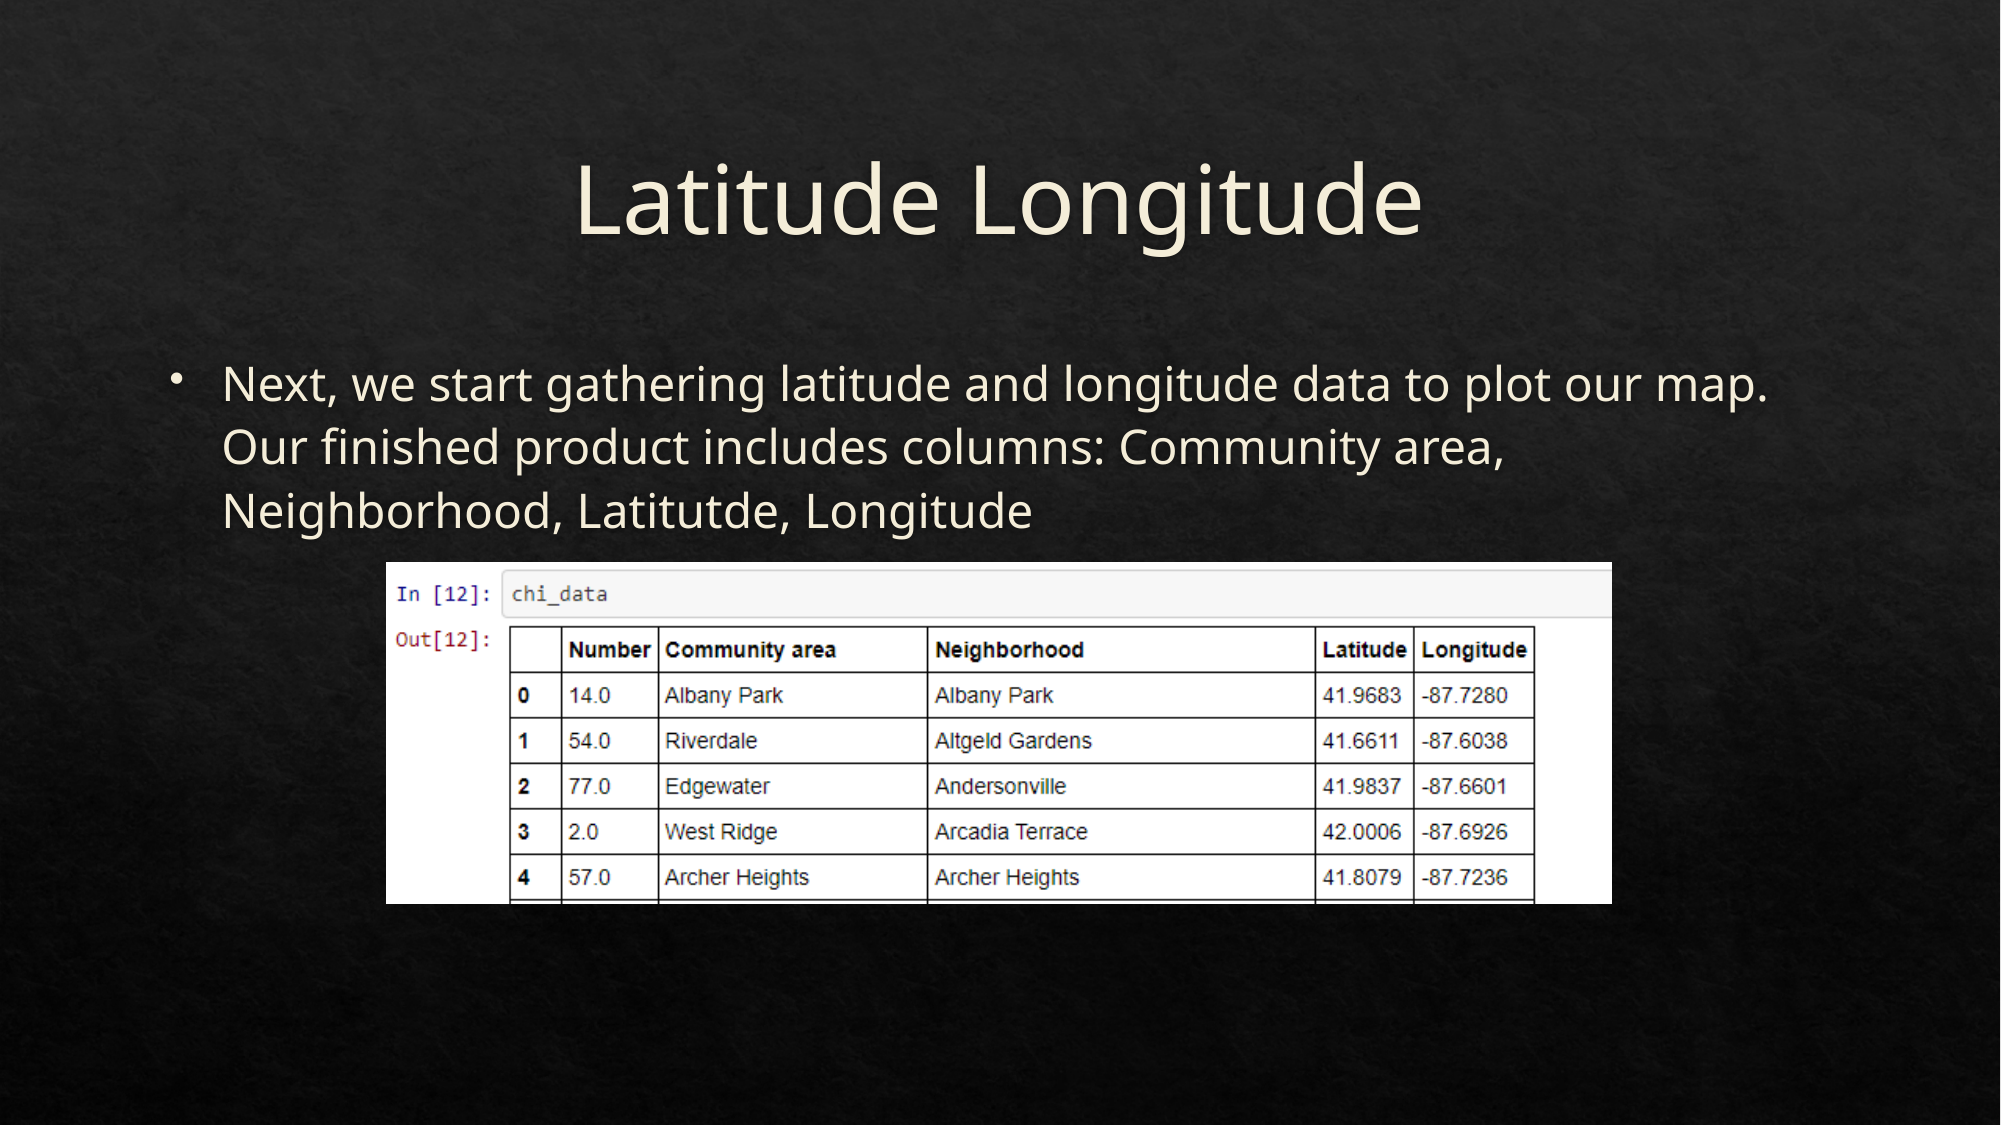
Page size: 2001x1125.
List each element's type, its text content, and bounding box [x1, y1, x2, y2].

list Next, we start gathering latitude and longitude data to plot our map. Our finished product includes columns: Community area, Neighborhood, Latitutde, Longitude [149, 340, 1849, 950]
picture [386, 562, 1612, 904]
title Latitude Longitude [149, 99, 1849, 307]
